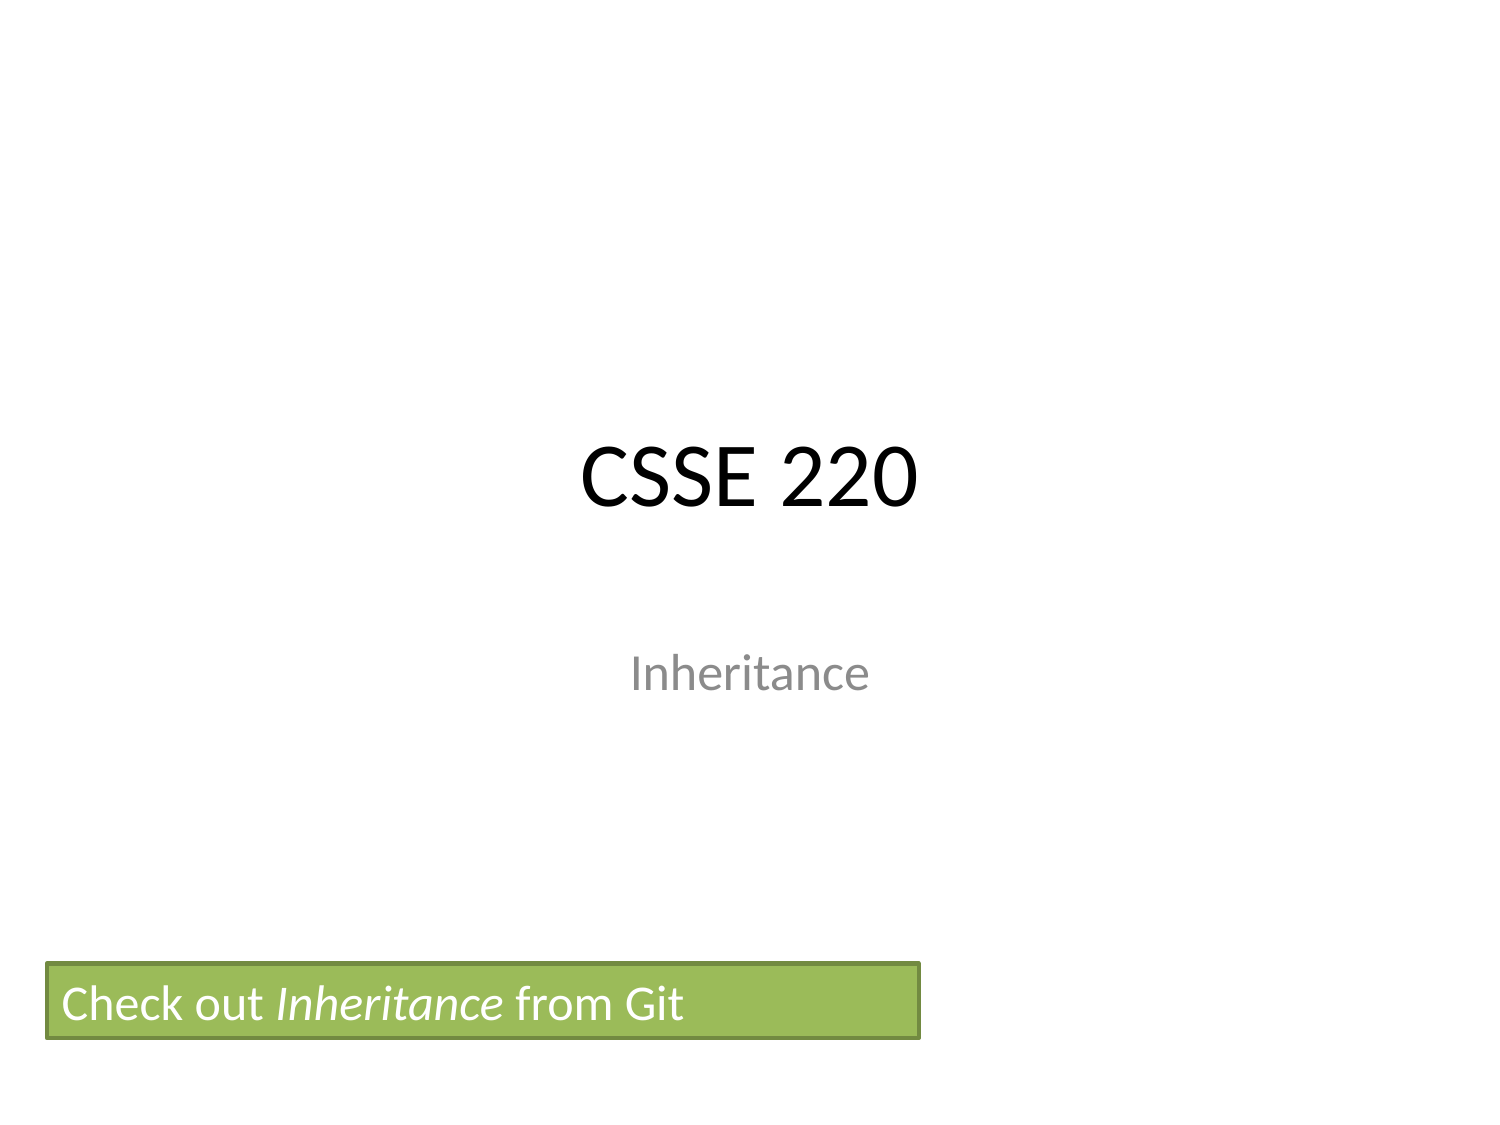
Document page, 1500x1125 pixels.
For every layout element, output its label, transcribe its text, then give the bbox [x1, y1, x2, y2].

title CSSE 220 [112, 349, 1388, 591]
subtitle Inheritance [225, 637, 1275, 925]
text_box Check out Inheritance from Git [45, 961, 921, 1040]
